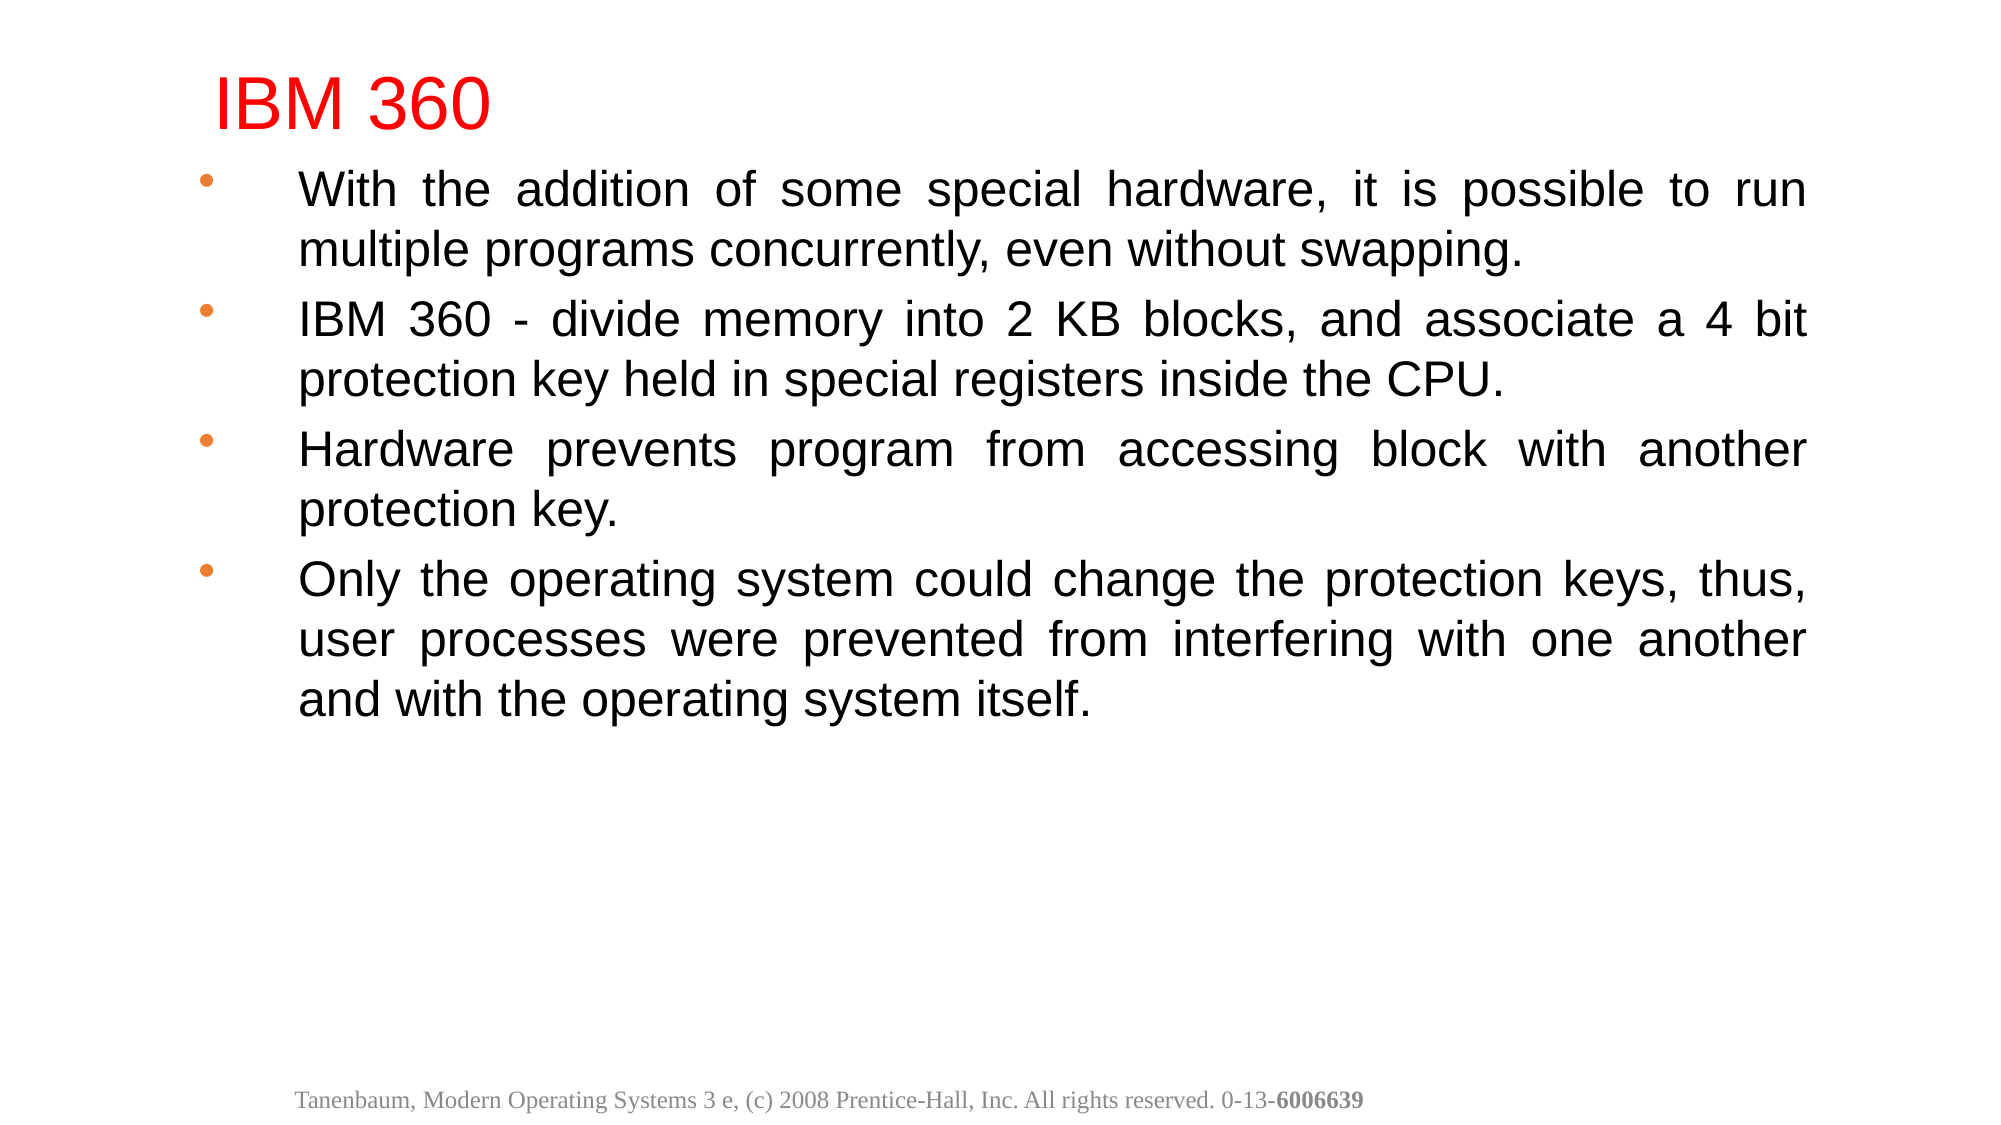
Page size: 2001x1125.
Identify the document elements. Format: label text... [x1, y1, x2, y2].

text_box IBM 360 [198, 6, 660, 194]
text_box Tanenbaum, Modern Operating Systems 3 e, (c) 2008 Prentice-Hall, Inc. All rights reserved. 0-13-6006639 [279, 1077, 1709, 1120]
text_box With the addition of some special hardware, it is possible to run multiple programs concurrently, even without swapping. IBM 360 - divide memory into 2 KB blocks, and associate a 4 bit protection key held in special registers inside the CPU. Hardware prevents program from accessing block with another protection key. Only the operating system could change the protection keys, thus, user processes were prevented from interfering with one another and with the operating system itself. [183, 148, 1824, 965]
